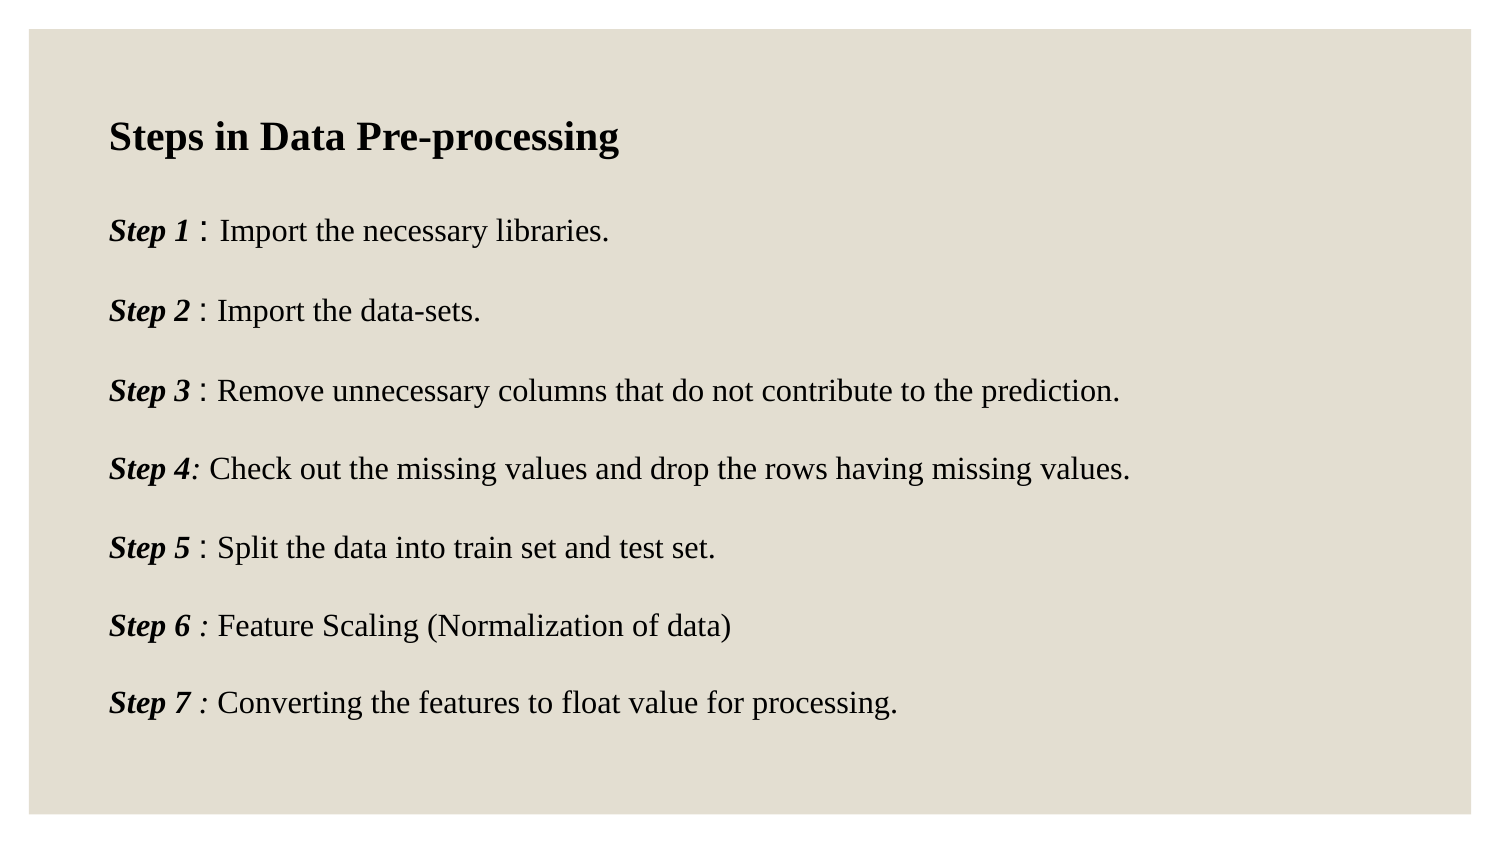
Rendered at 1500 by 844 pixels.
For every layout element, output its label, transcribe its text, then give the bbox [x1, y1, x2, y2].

text_box Steps in Data Pre-processing Step 1 : Import the necessary libraries. Step 2 : Import the data-sets. Step 3 : Remove unnecessary columns that do not contribute to the prediction. Step 4: Check out the missing values and drop the rows having missing values. Step 5 : Split the data into train set and test set. Step 6 : Feature Scaling (Normalization of data) Step 7 : Converting the features to float value for processing. [94, 51, 1392, 728]
